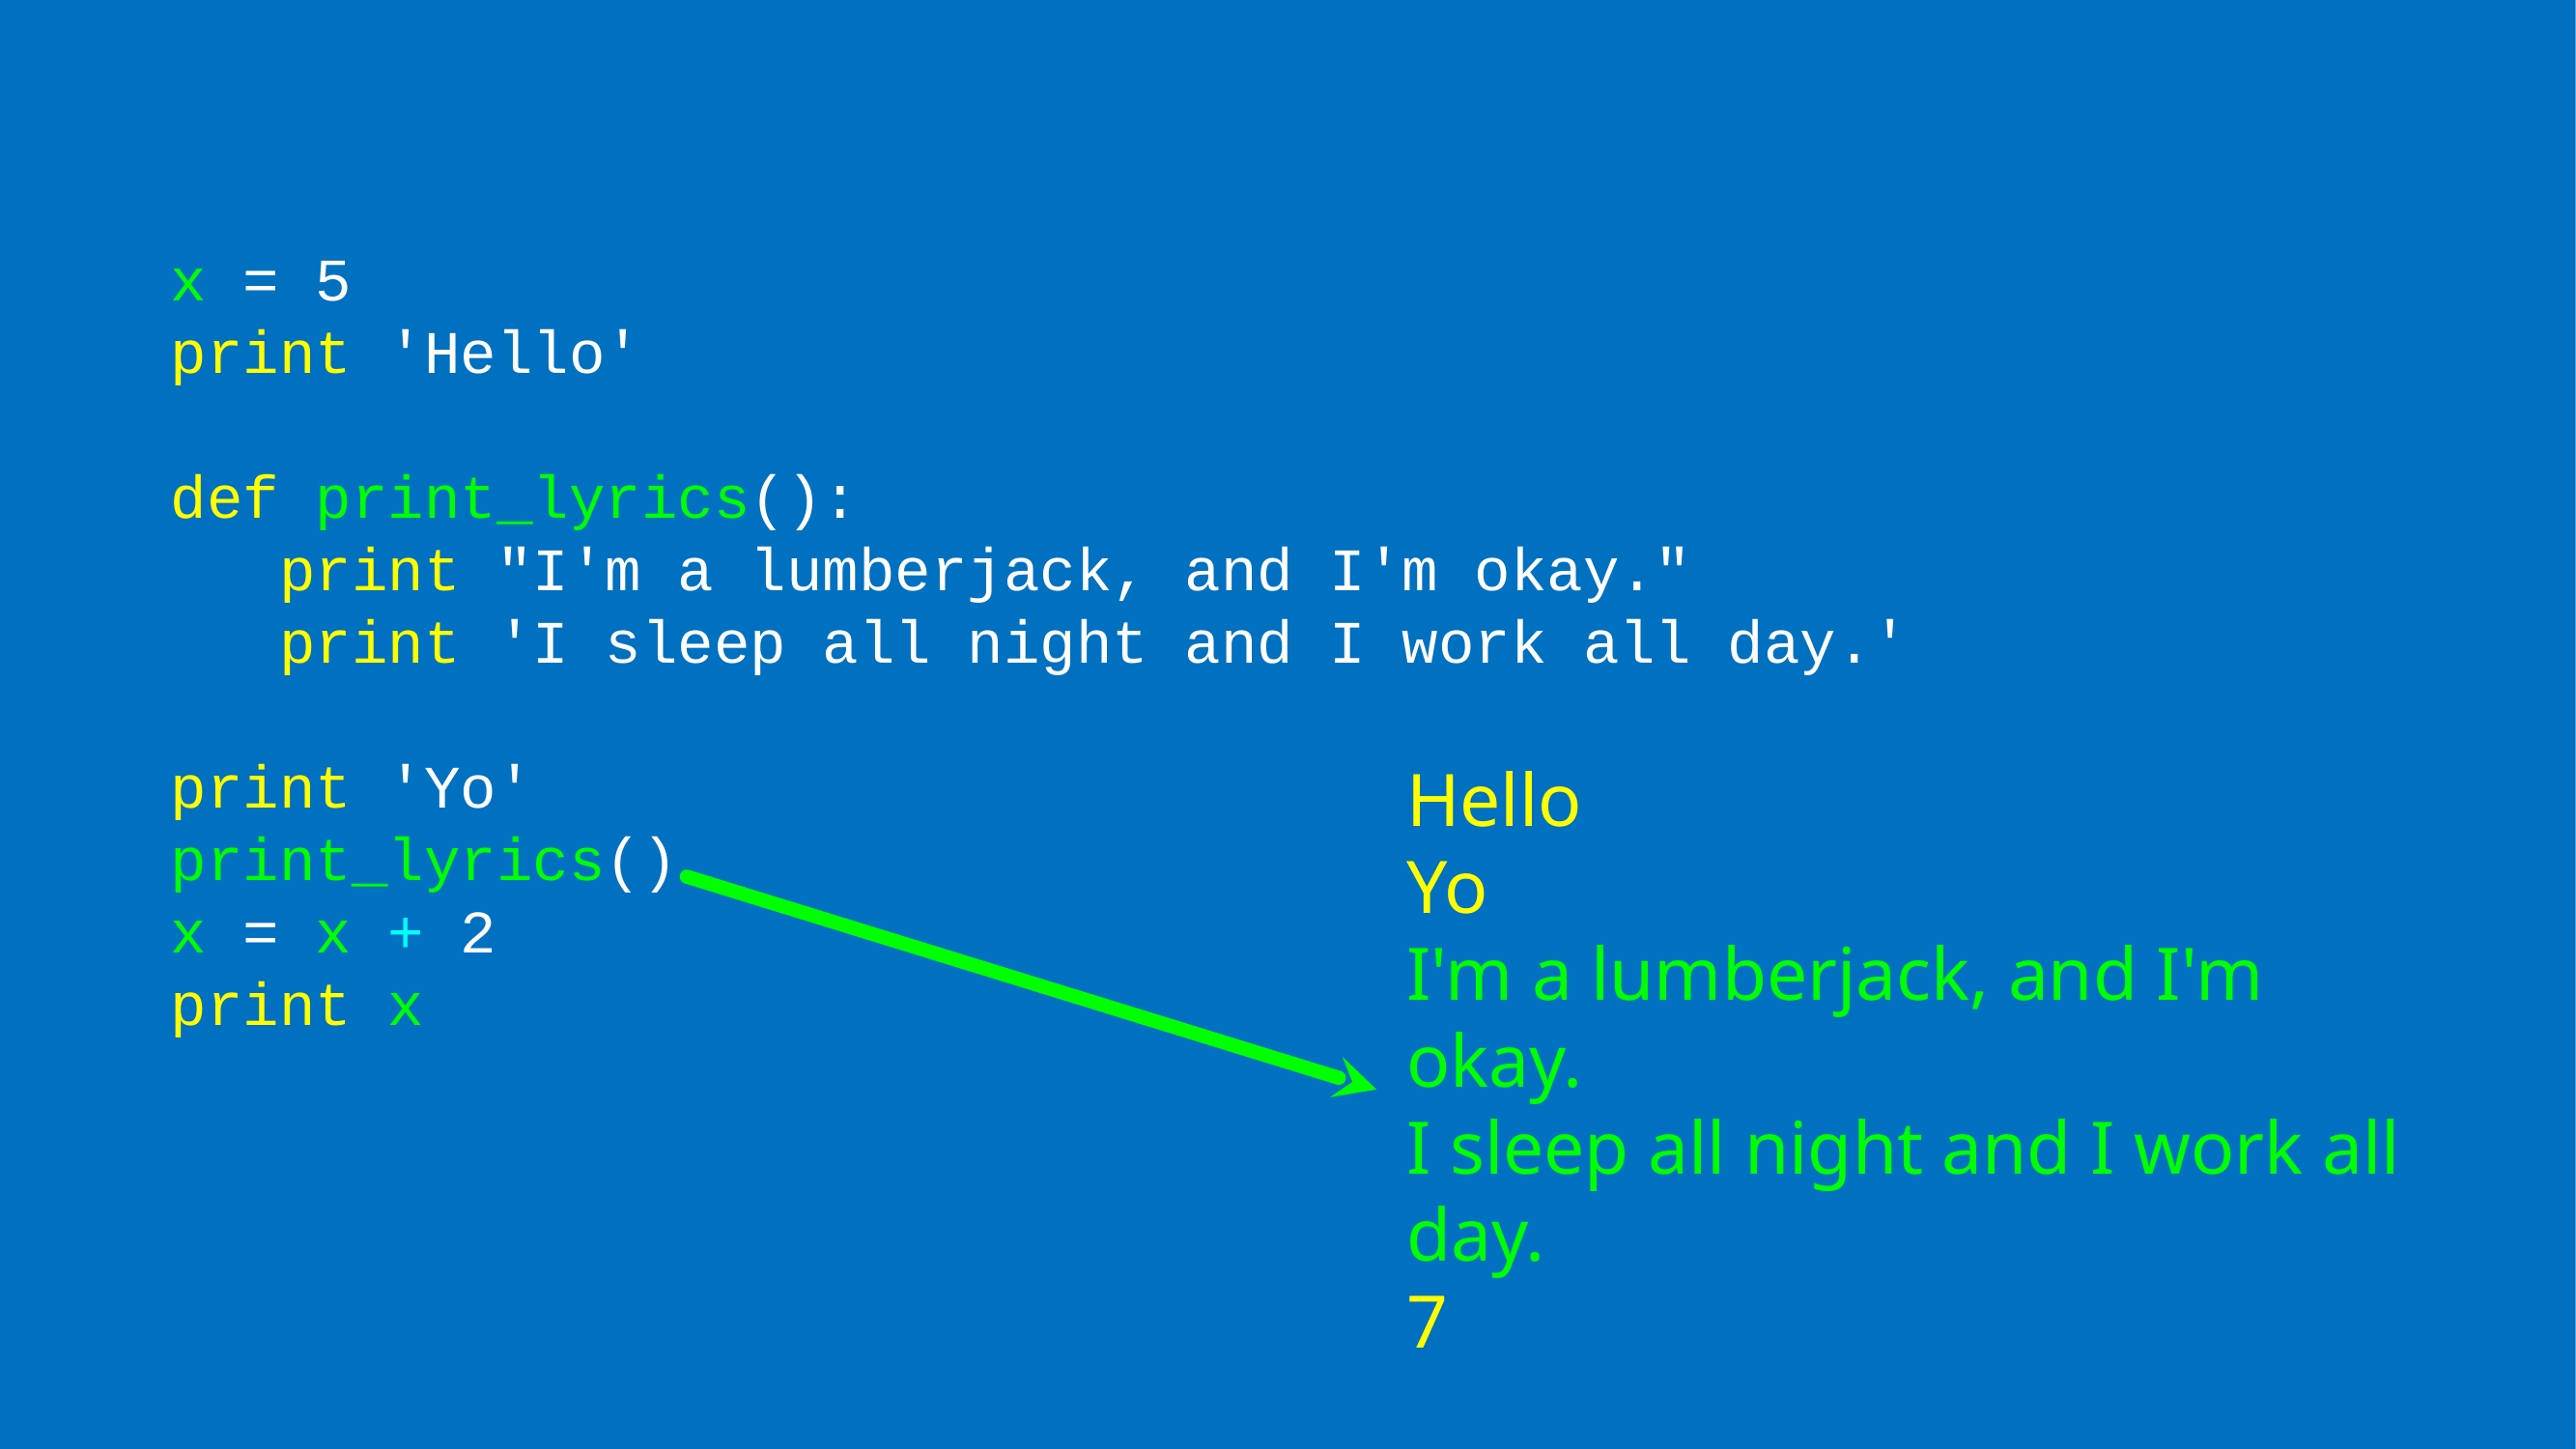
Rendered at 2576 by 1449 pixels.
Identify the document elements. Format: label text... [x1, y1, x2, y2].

text_box Hello Yo I'm a lumberjack, and I'm okay. I sleep all night and I work all day. 7 [1406, 843, 2451, 1273]
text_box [686, 876, 1377, 1091]
text_box x = 5 print 'Hello' def print_lyrics(): print "I'm a lumberjack, and I'm okay." print 'I sleep all night and I work all day.' print 'Yo' print_lyrics() x = x + 2 print x [170, 156, 2027, 1122]
